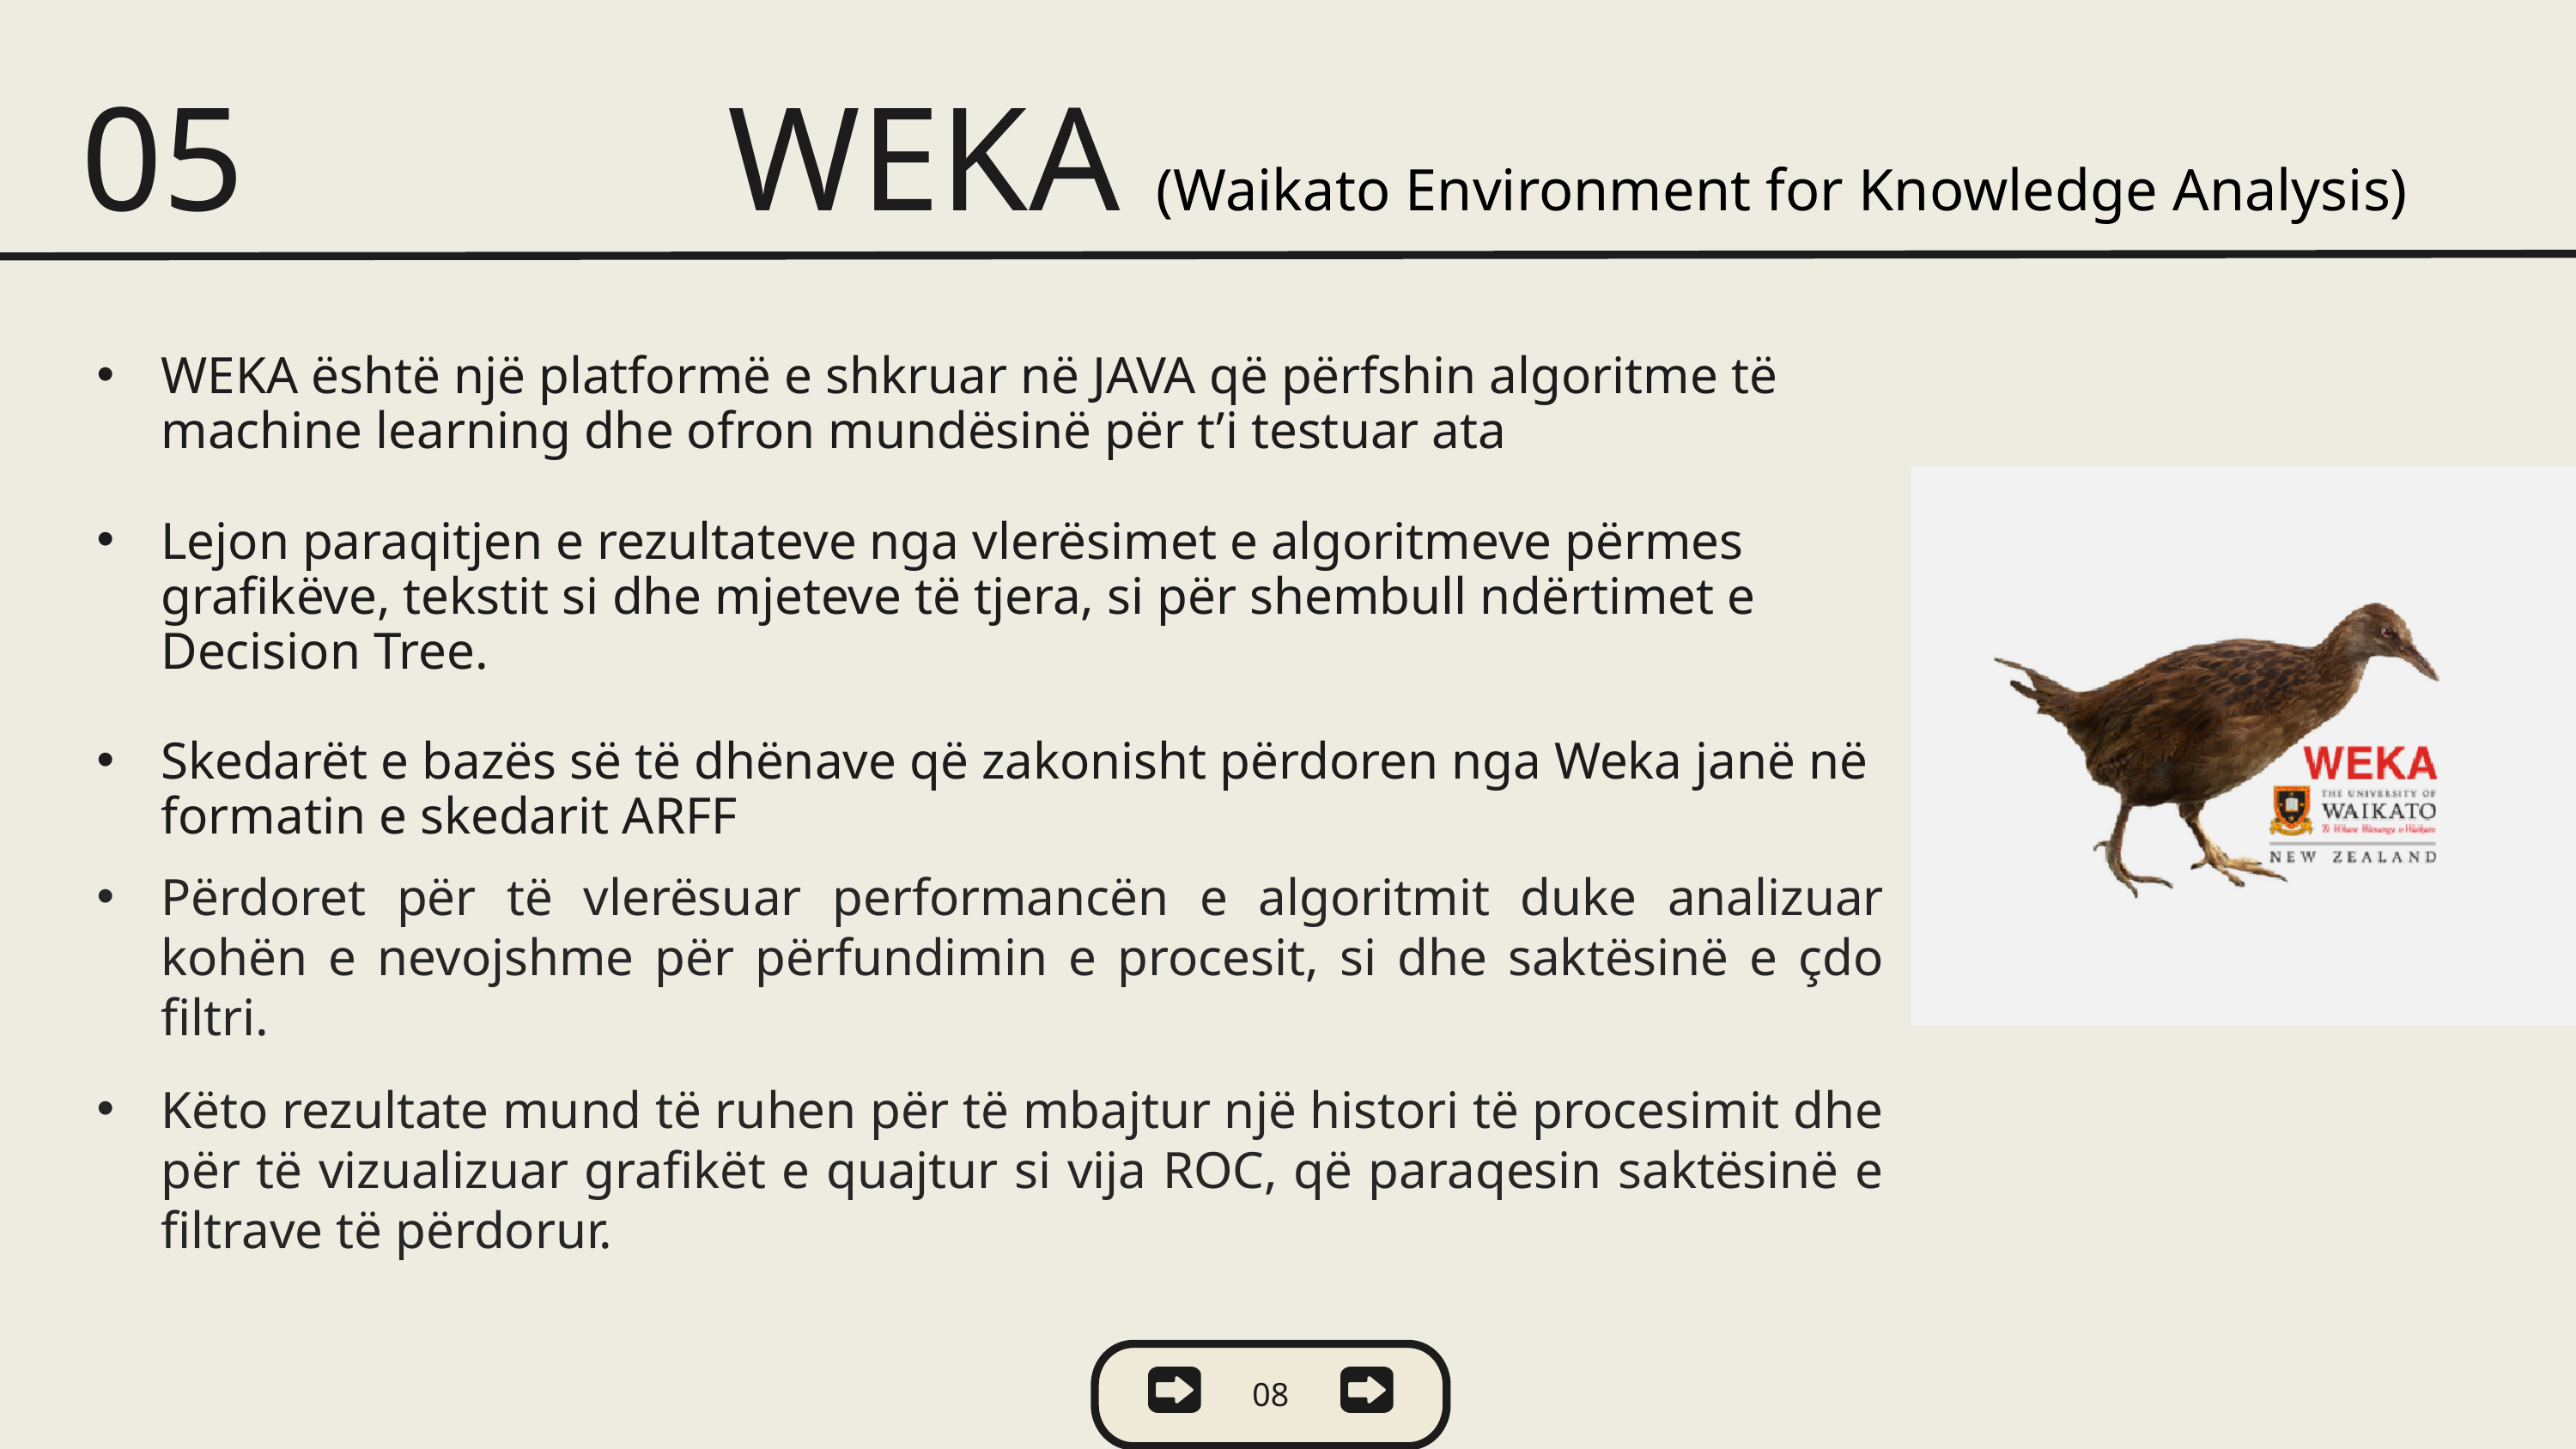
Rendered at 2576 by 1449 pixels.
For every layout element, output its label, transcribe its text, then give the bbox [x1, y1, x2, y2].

text_box 05 WEKA (Waikato Environment for Knowledge Analysis) [0, 95, 2533, 239]
picture [1911, 466, 2576, 1026]
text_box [1094, 1343, 1447, 1447]
text_box WEKA është një platformë e shkruar në JAVA që përfshin algoritme të machine learning dhe ofron mundësinë për t’i testuar ata Lejon paraqitjen e rezultateve nga vlerësimet e algoritmeve përmes grafikëve, tekstit si dhe mjeteve të tjera, si për shembull ndërtimet e Decision Tree. Skedarët e bazës së të dhënave që zakonisht përdoren nga Weka janë në formatin e skedarit ARFF Përdoret për të vlerësuar performancën e algoritmit duke analizuar kohën e nevojshme për përfundimin e procesit, si dhe saktësinë e çdo filtri. Këto rezultate mund të ruhen për të mbajtur një histori të procesimit dhe për të vizualizuar grafikët e quajtur si vija ROC, që paraqesin saktësinë e filtrave të përdorur. [96, 349, 1884, 1449]
